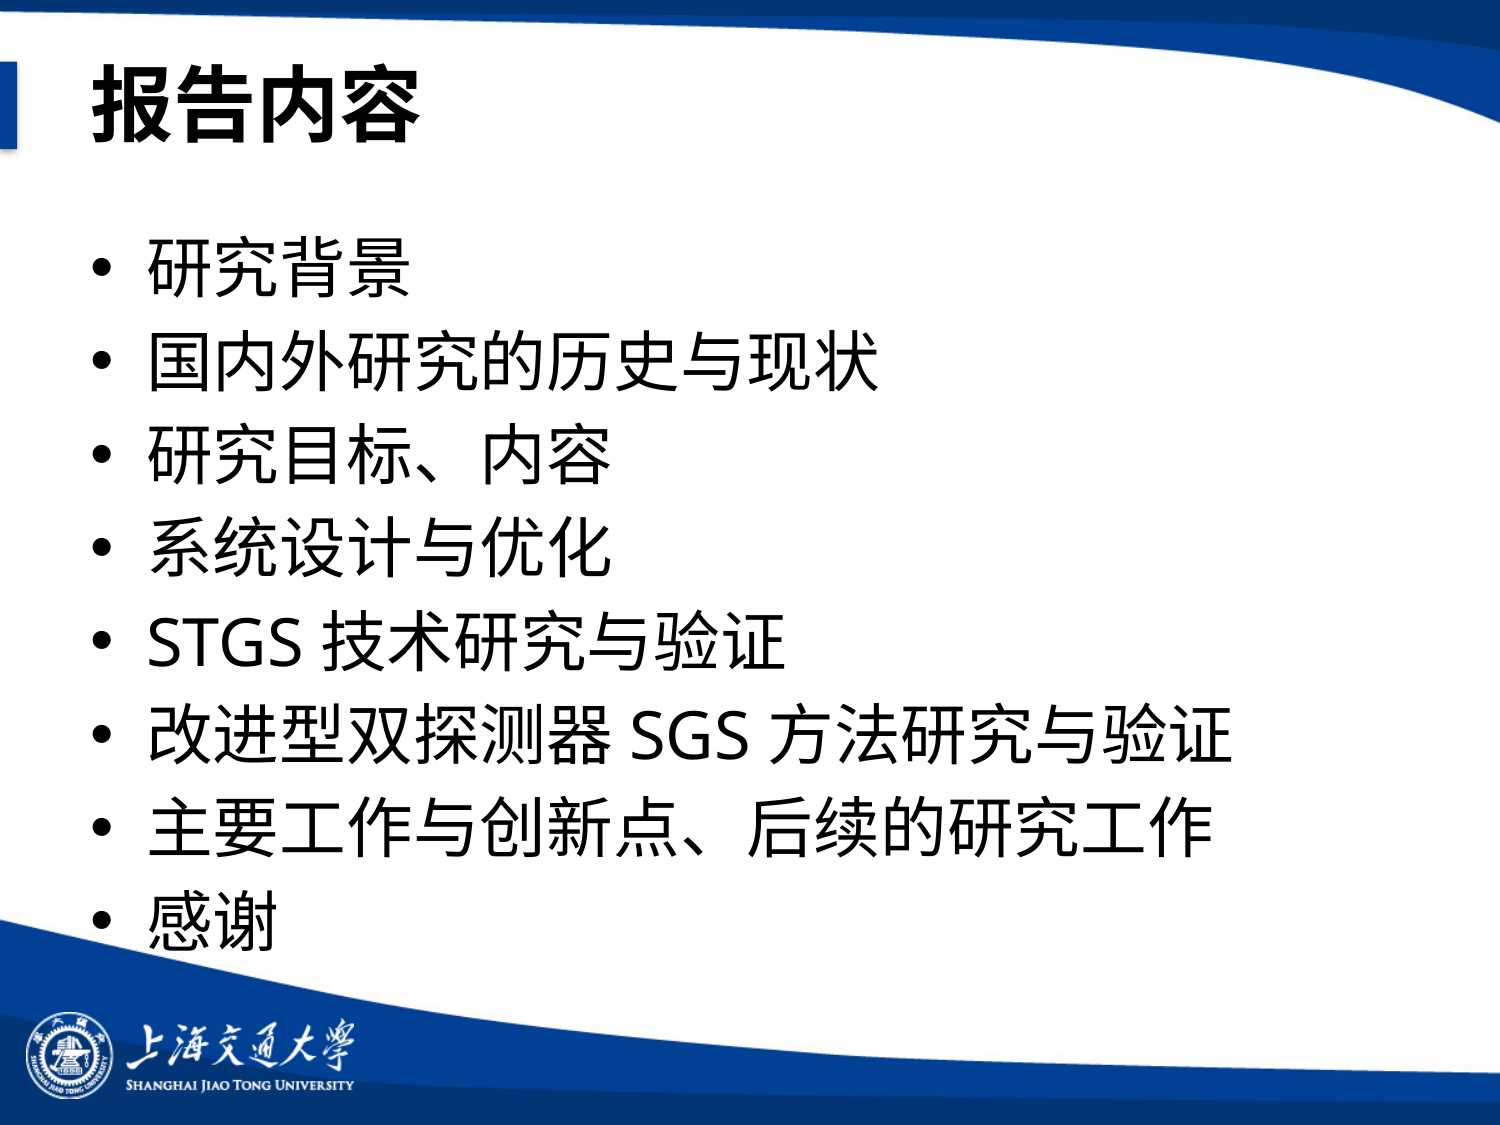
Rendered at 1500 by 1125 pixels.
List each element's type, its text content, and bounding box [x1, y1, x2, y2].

picture [0, 0, 1500, 1125]
list 研究背景 国内外研究的历史与现状 研究目标、内容 系统设计与优化 STGS技术研究与验证 改进型双探测器SGS方法研究与验证 主要工作与创新点、后续的研究工作 感谢 [74, 218, 1426, 927]
title 报告内容 [75, 45, 1112, 170]
